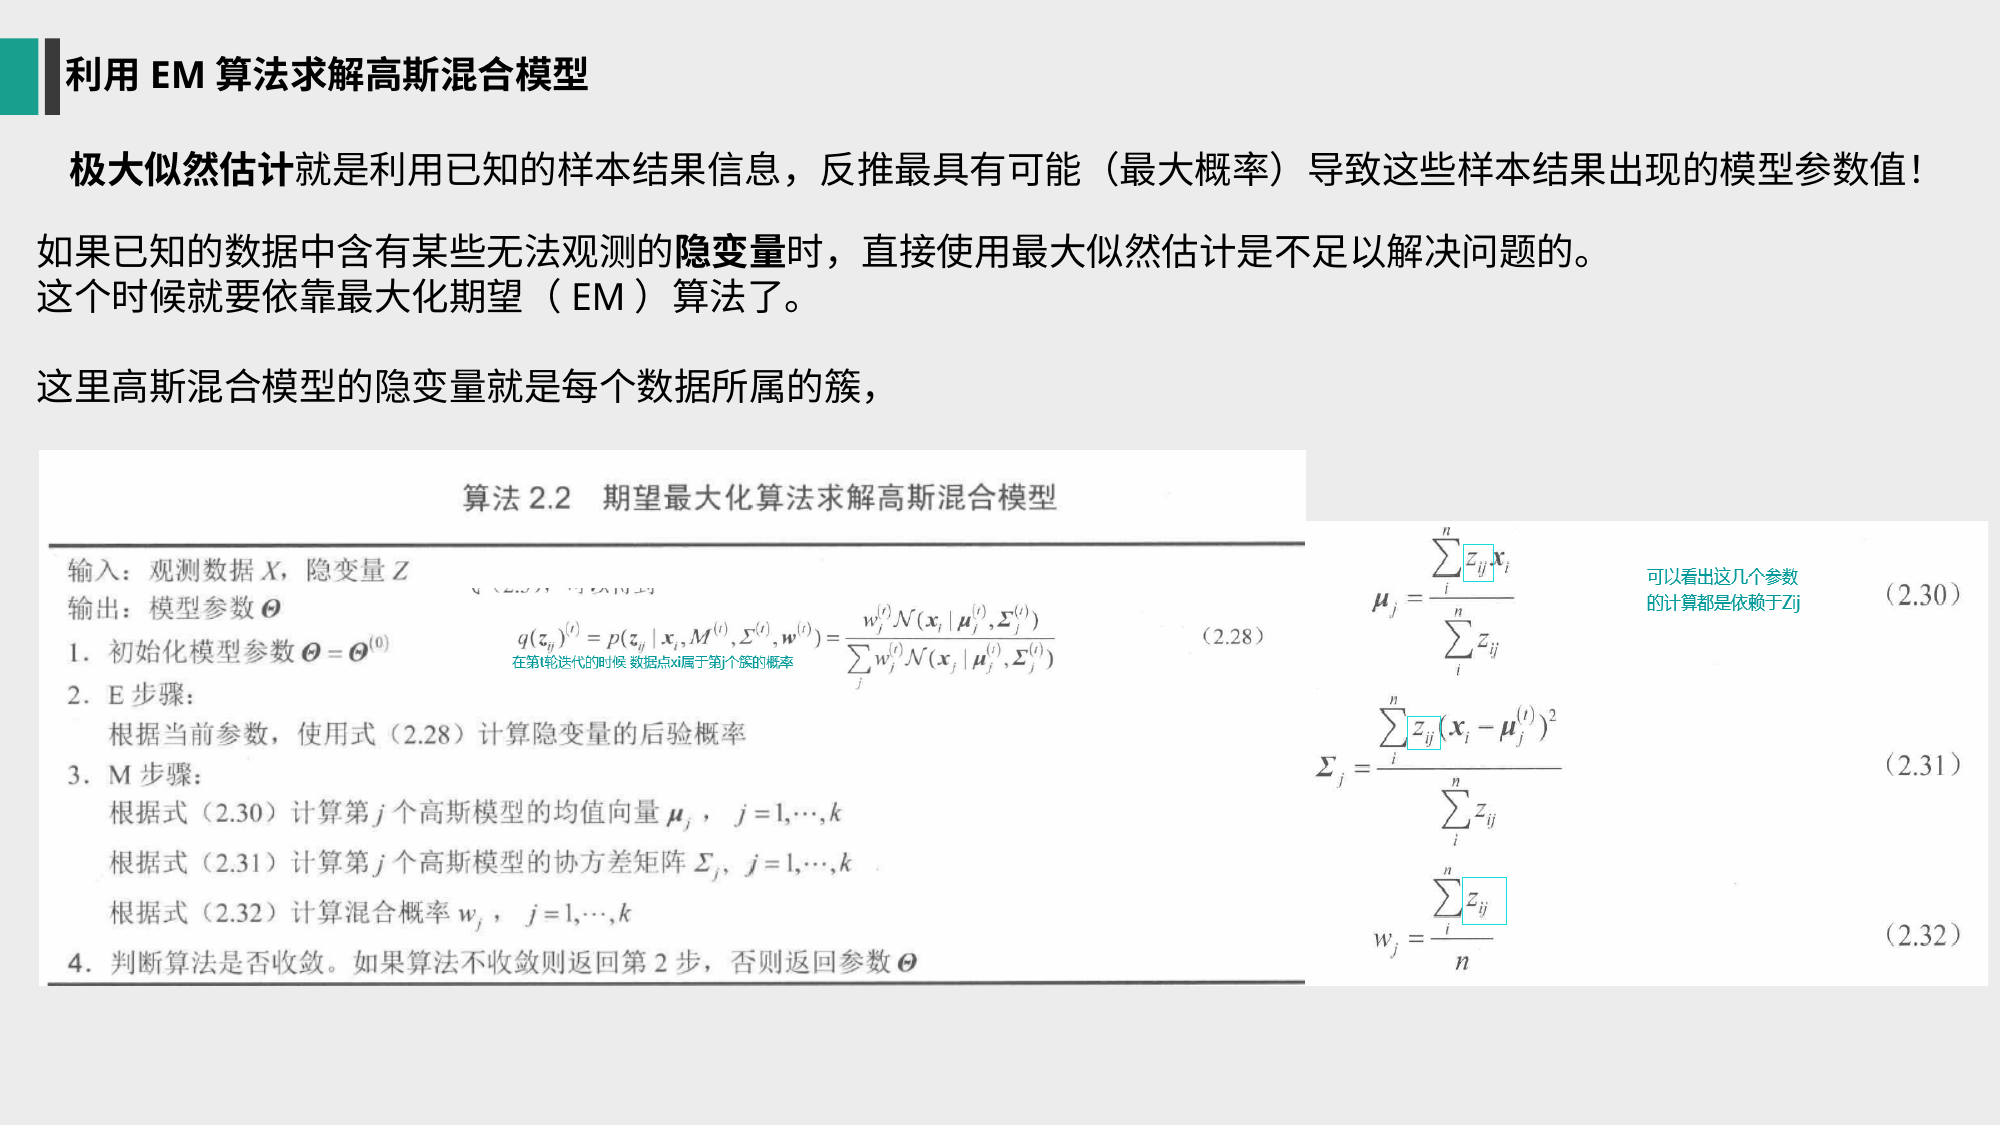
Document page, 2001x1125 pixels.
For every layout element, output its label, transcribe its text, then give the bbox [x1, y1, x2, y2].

text_box 利用EM算法求解高斯混合模型 [51, 43, 605, 104]
text_box 如果已知的数据中含有某些无法观测的隐变量时，直接使用最大似然估计是不足以解决问题的。 这个时候就要依靠最大化期望（EM）算法了。 这里高斯混合模型的隐变量就是每个数据所属的簇， [22, 220, 1627, 416]
text_box 极大似然估计就是利用已知的样本结果信息，反推最具有可能（最大概率）导致这些样本结果出现的模型参数值！ [54, 138, 1960, 199]
picture [39, 450, 1990, 986]
